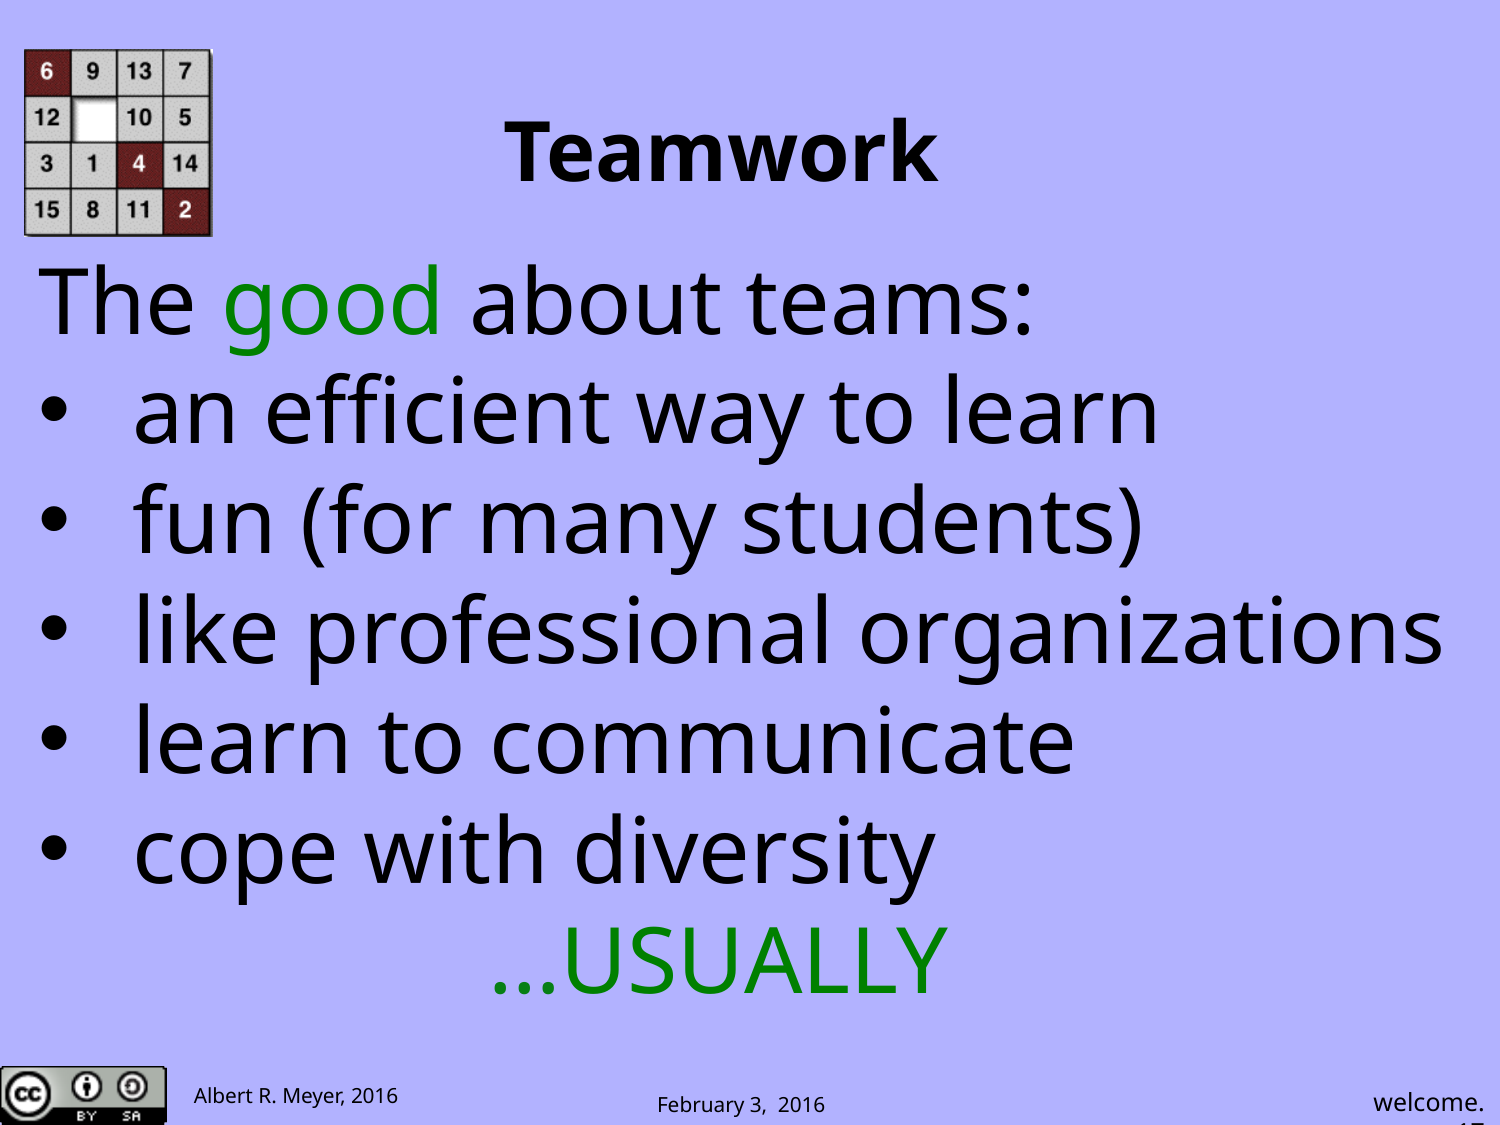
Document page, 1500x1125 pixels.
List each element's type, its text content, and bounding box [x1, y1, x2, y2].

text_box The good about teams: an efficient way to learn fun (for many students) like professional organizations learn to communicate cope with diversity …USUALLY [23, 235, 1485, 1020]
picture [0, 1066, 167, 1125]
title Teamwork [237, 49, 1207, 247]
picture [24, 49, 213, 235]
slide_number welcome.17 [1338, 1078, 1500, 1125]
